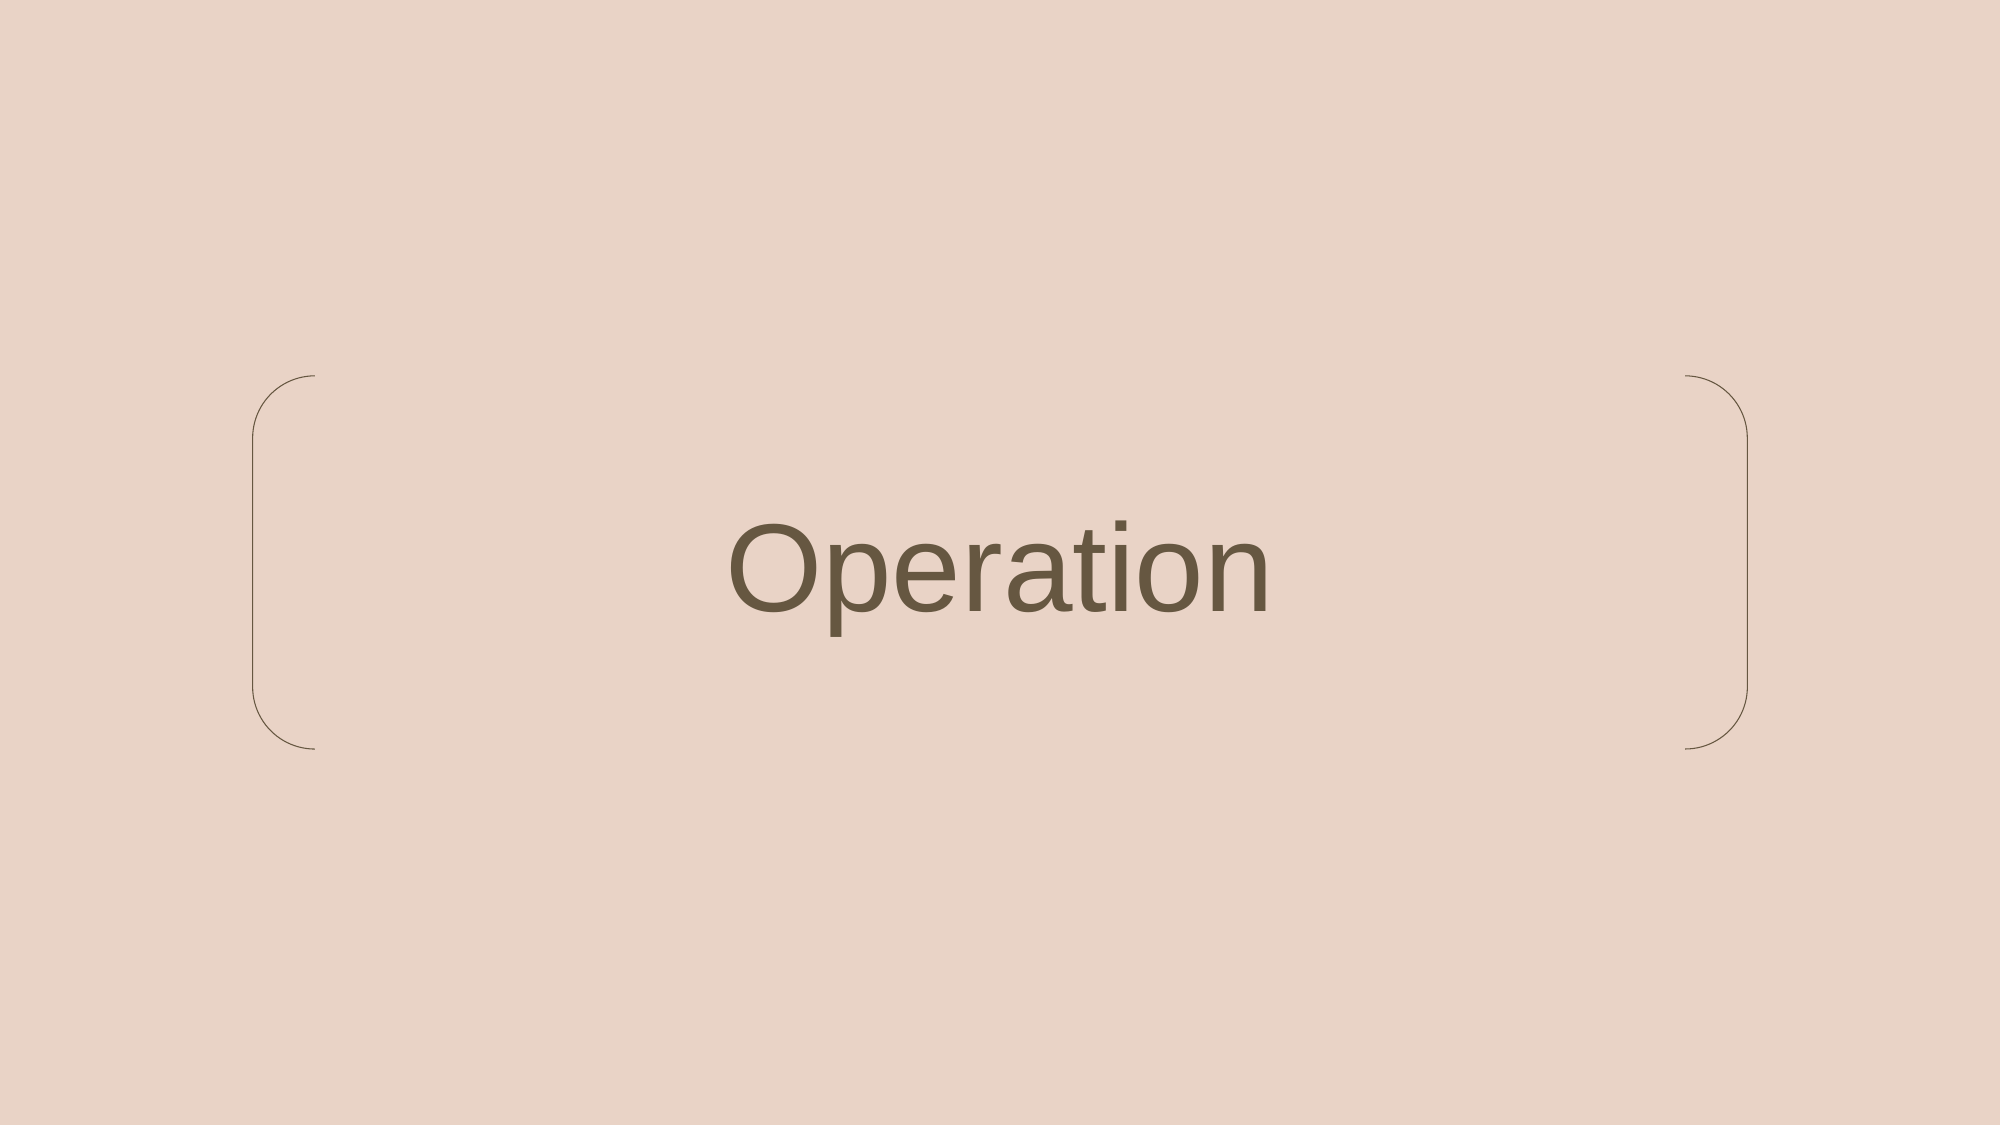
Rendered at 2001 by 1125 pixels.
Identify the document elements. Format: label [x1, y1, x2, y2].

text_box [252, 375, 1748, 750]
